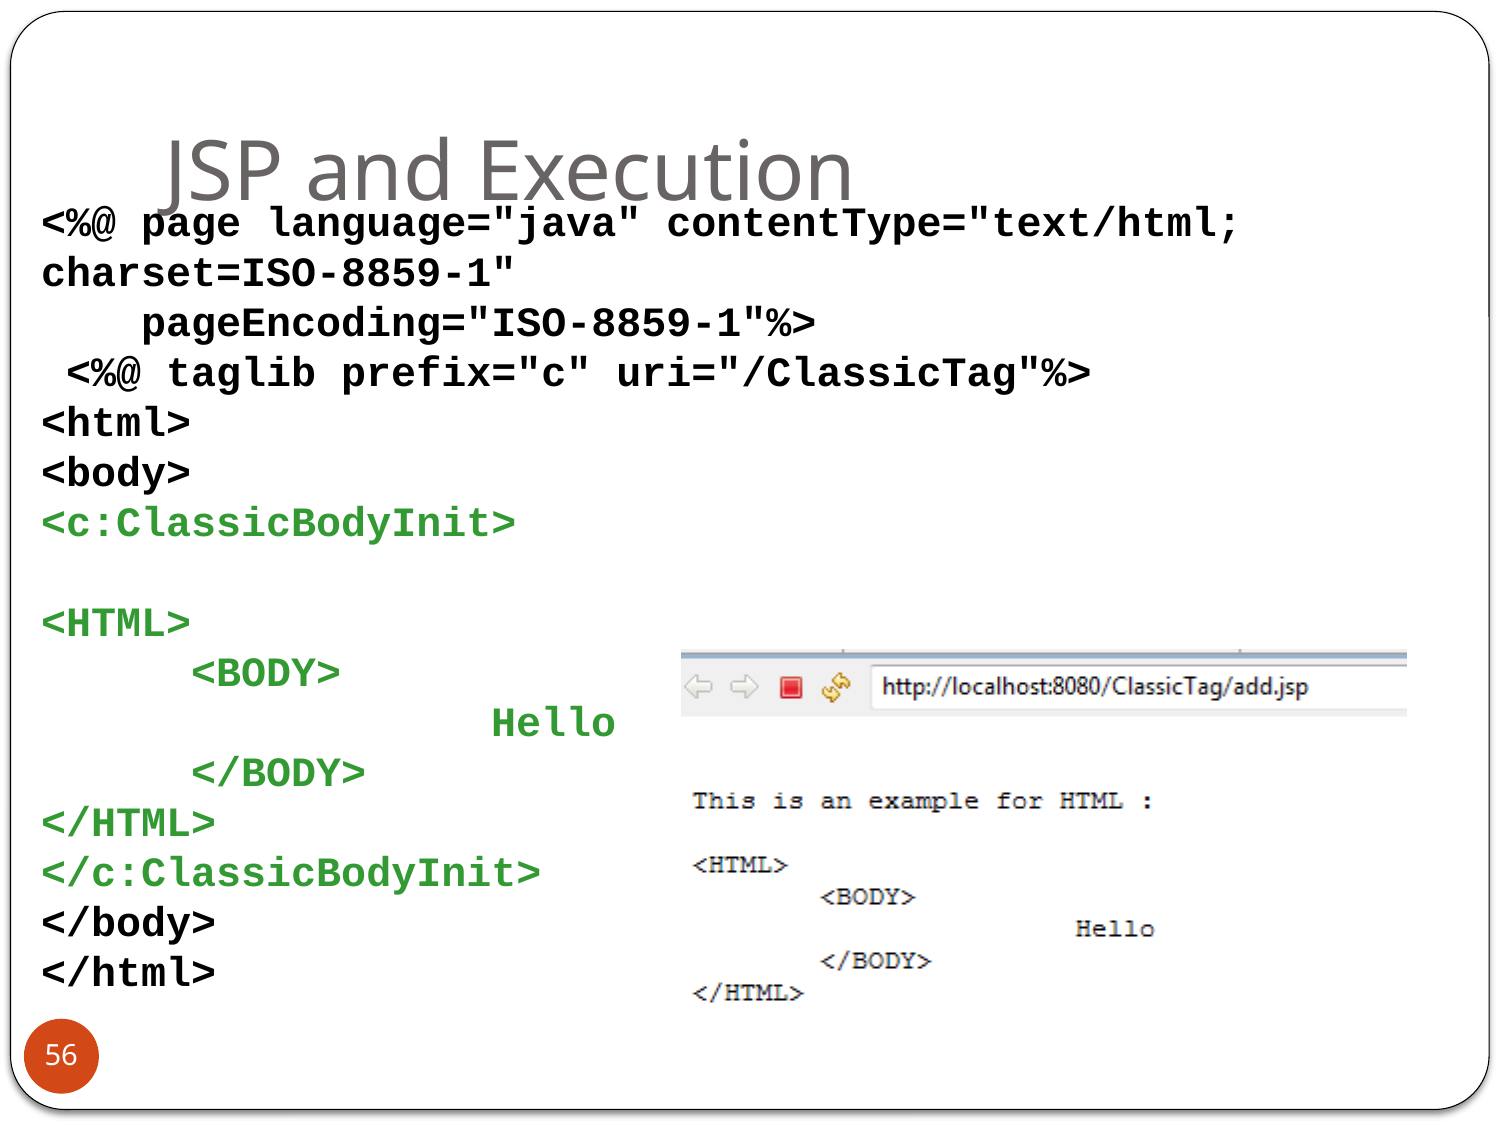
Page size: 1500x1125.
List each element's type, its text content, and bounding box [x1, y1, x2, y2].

title JSP and Execution [150, 45, 1425, 187]
picture [681, 649, 1407, 1011]
text_box <%@ page language="java" contentType="text/html; charset=ISO-8859-1" pageEncoding="ISO-8859-1"%> <%@ taglib prefix="c" uri="/ClassicTag"%> <html> <body> <c:ClassicBodyInit> <HTML> <BODY> Hello </BODY> </HTML> </c:ClassicBodyInit> </body> </html> [26, 187, 1477, 1003]
slide_number 56 [23, 1018, 99, 1094]
